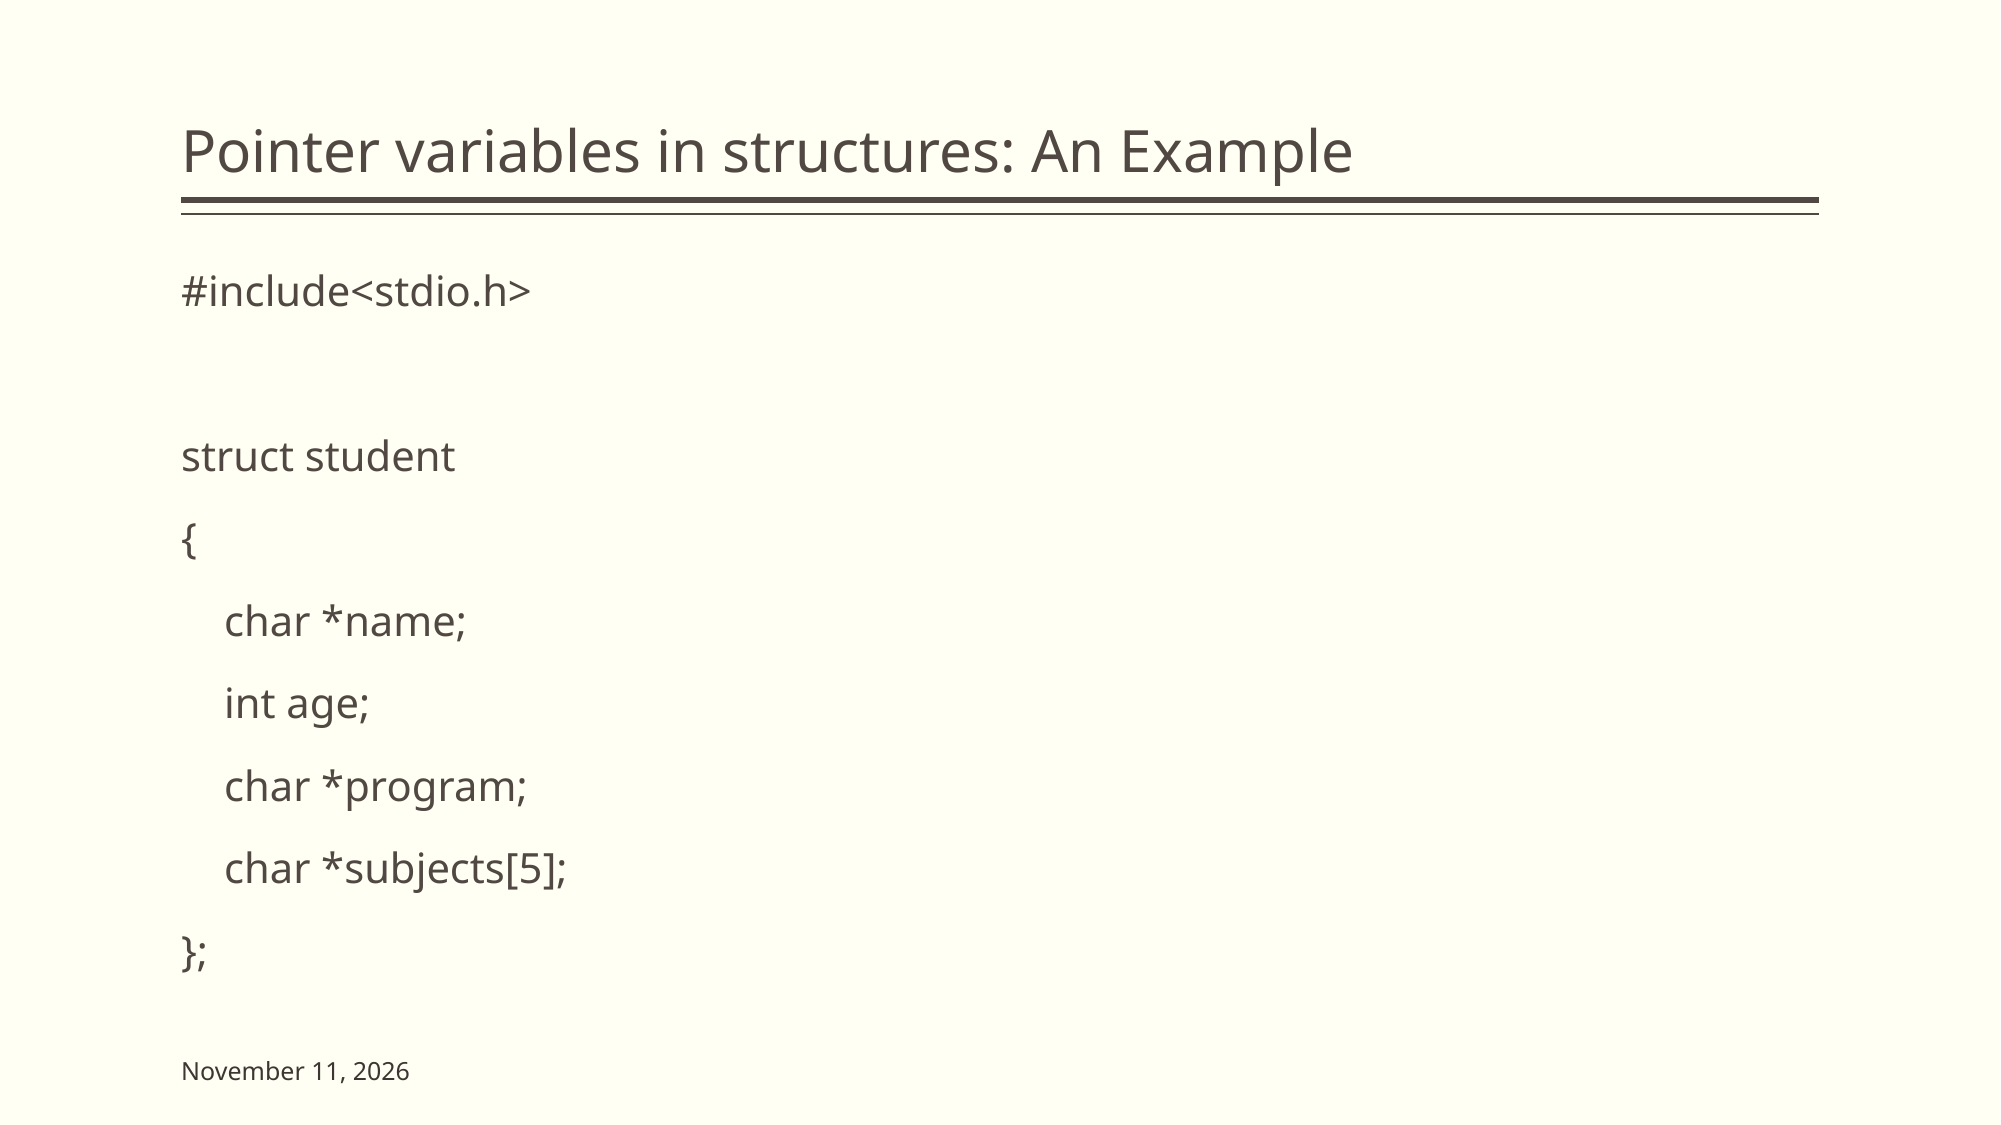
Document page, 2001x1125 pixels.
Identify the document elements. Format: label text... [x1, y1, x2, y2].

list #include<stdio.h> struct student { char *name; int age; char *program; char *subjects[5]; }; [181, 262, 1819, 1013]
title Pointer variables in structures: An Example [181, 12, 1819, 193]
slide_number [181, 1042, 482, 1103]
